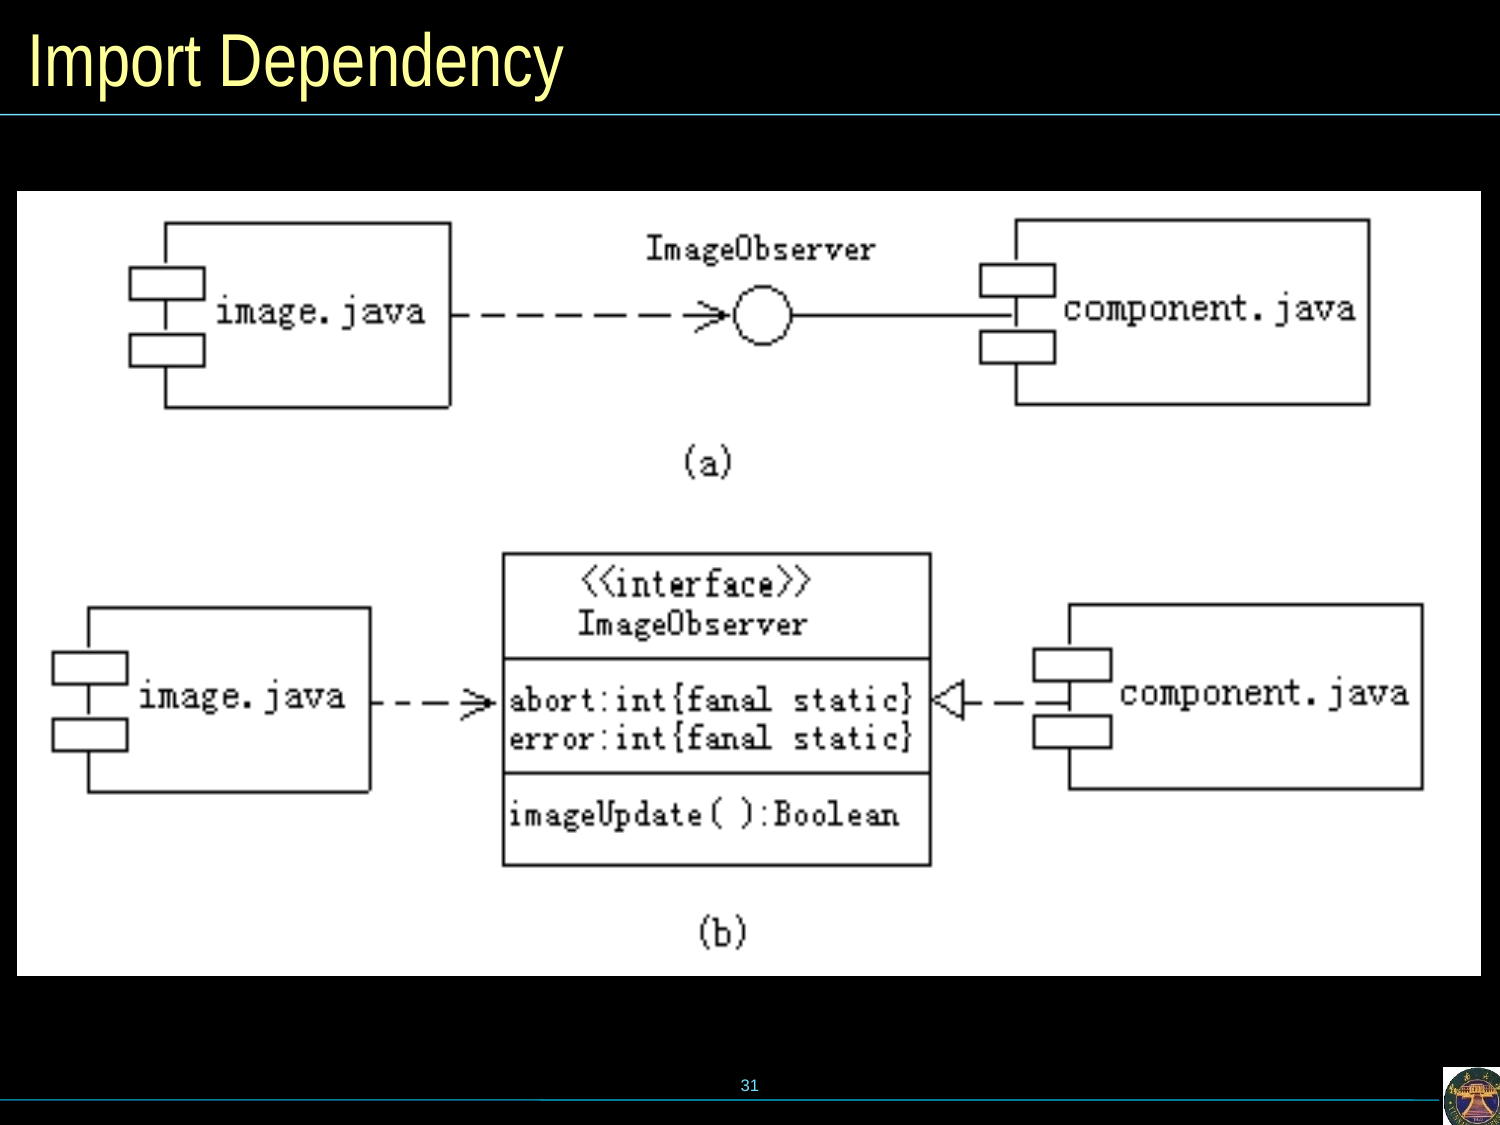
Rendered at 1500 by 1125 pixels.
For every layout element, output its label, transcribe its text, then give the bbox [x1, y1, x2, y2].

picture [1443, 1067, 1500, 1125]
title Import Dependency [12, 12, 1489, 100]
picture [17, 190, 1481, 977]
